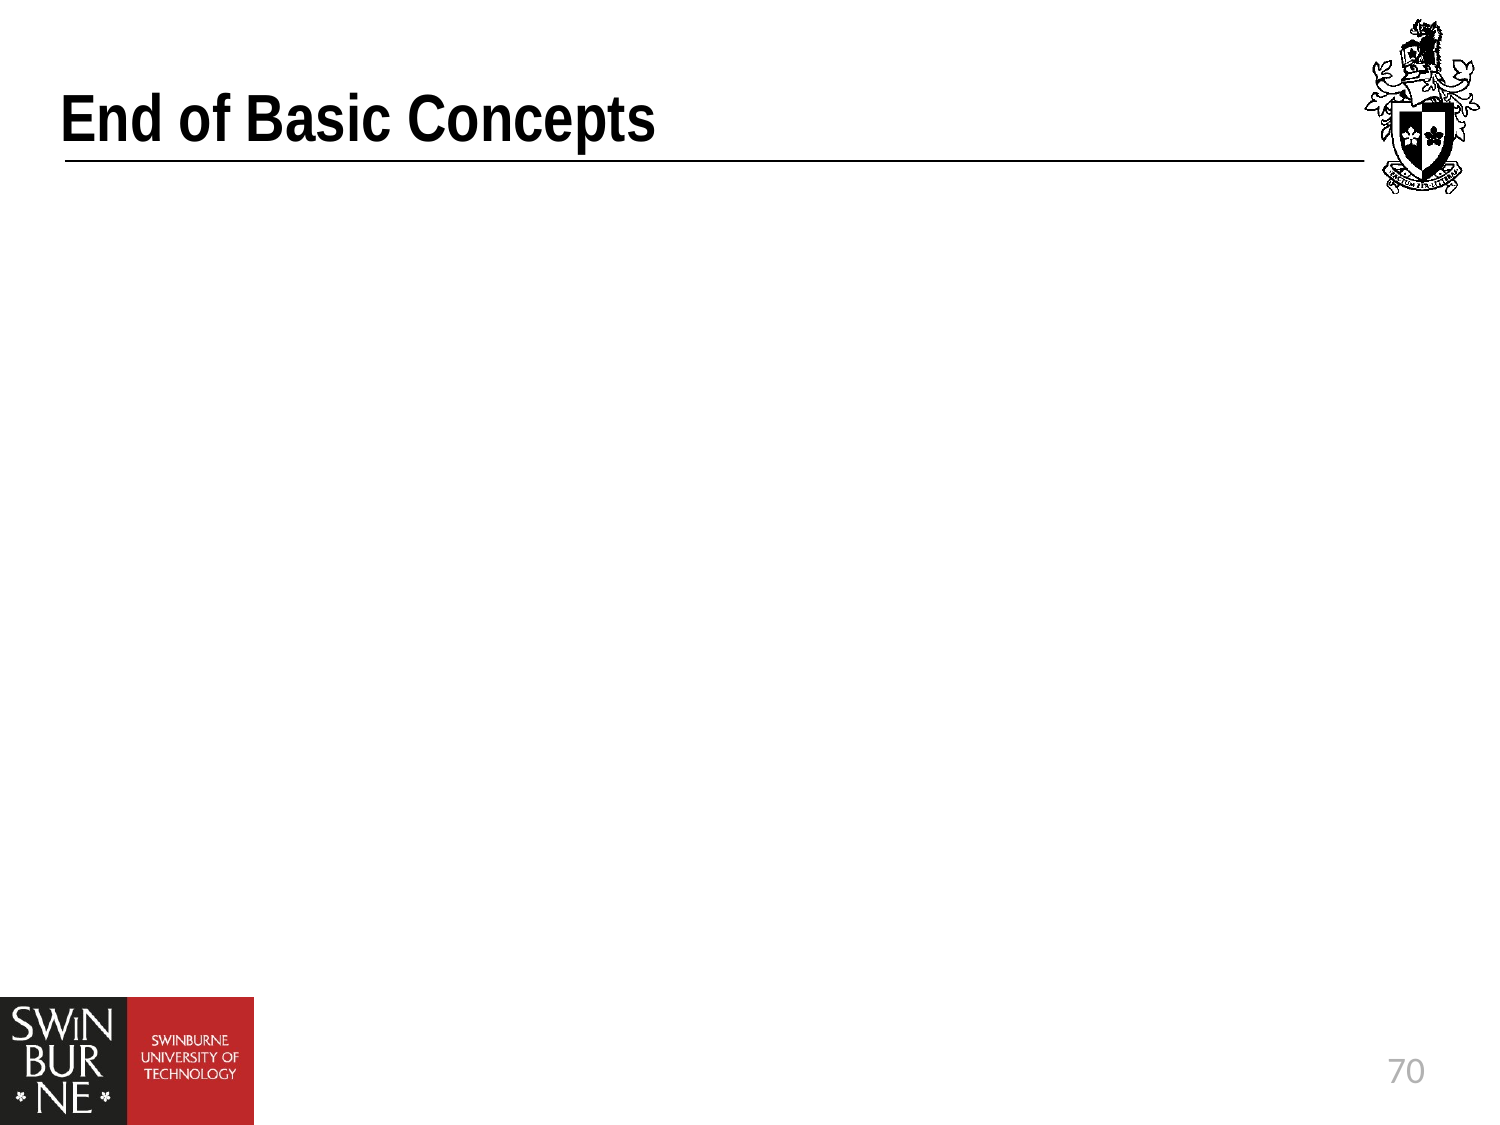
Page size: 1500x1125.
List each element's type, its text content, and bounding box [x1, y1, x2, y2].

picture [1364, 19, 1481, 194]
slide_number 70 [1080, 1046, 1425, 1103]
title End of Basic Concepts [60, 75, 1151, 156]
picture [0, 997, 254, 1125]
